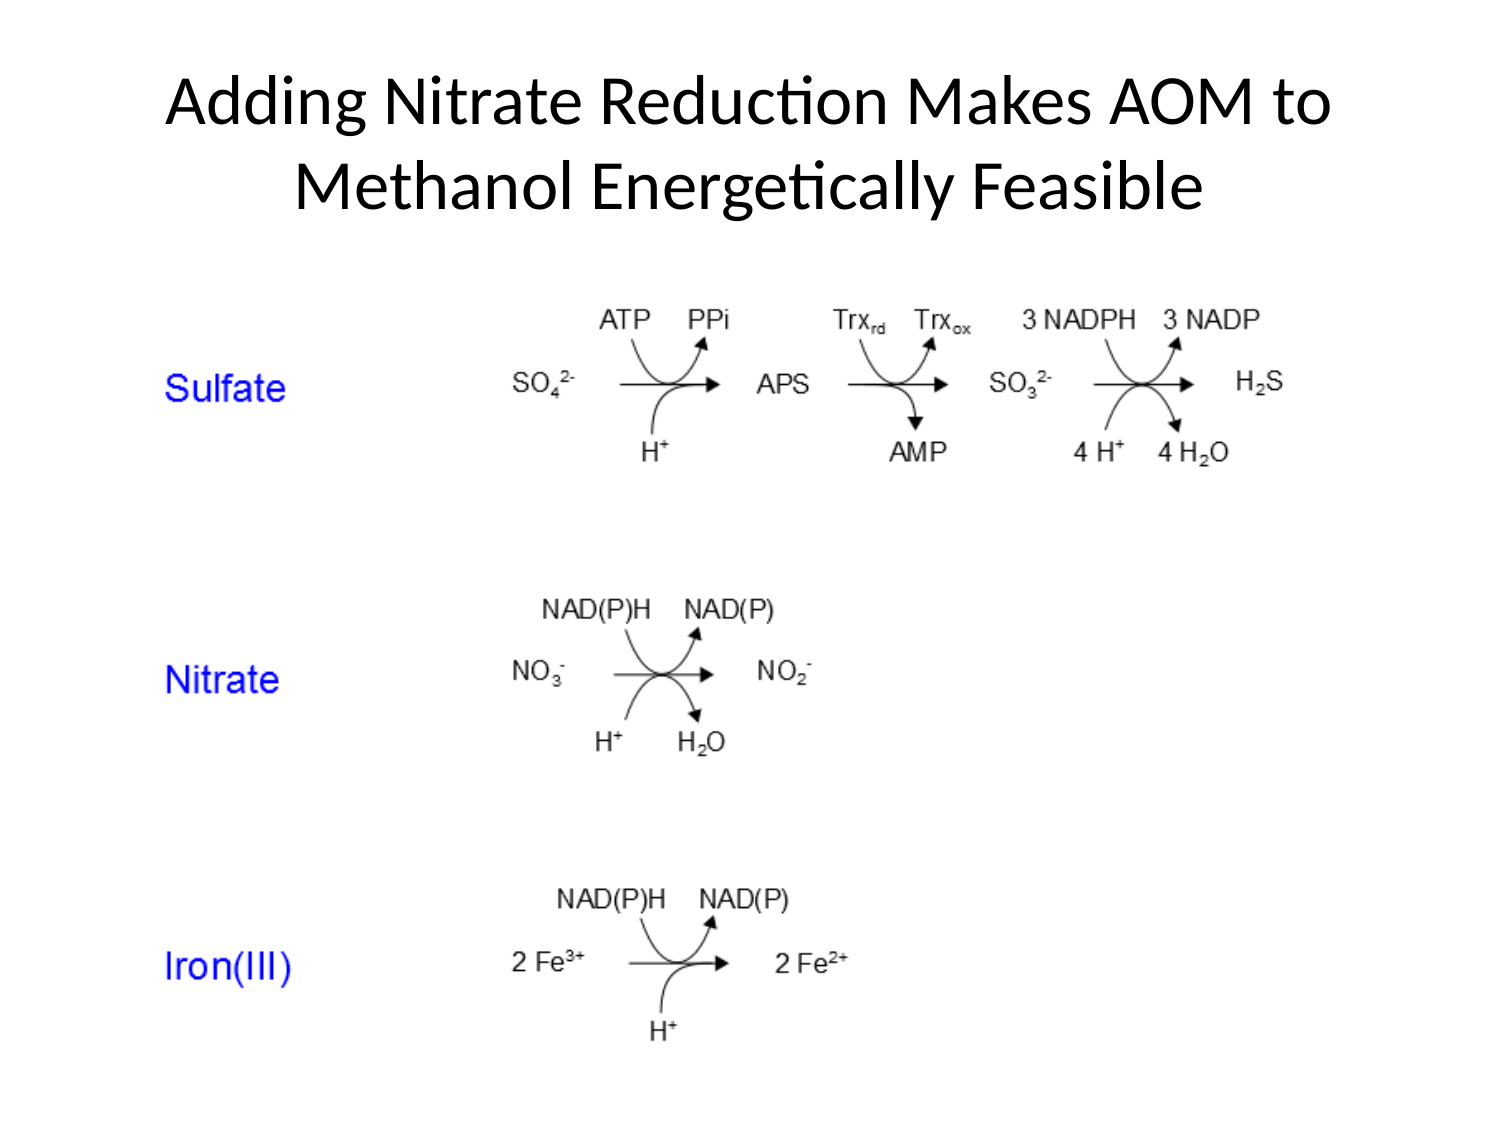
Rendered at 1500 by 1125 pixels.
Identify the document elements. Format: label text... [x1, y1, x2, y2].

picture [137, 273, 1318, 1063]
title Adding Nitrate Reduction Makes AOM to Methanol Energetically Feasible [75, 45, 1425, 233]
